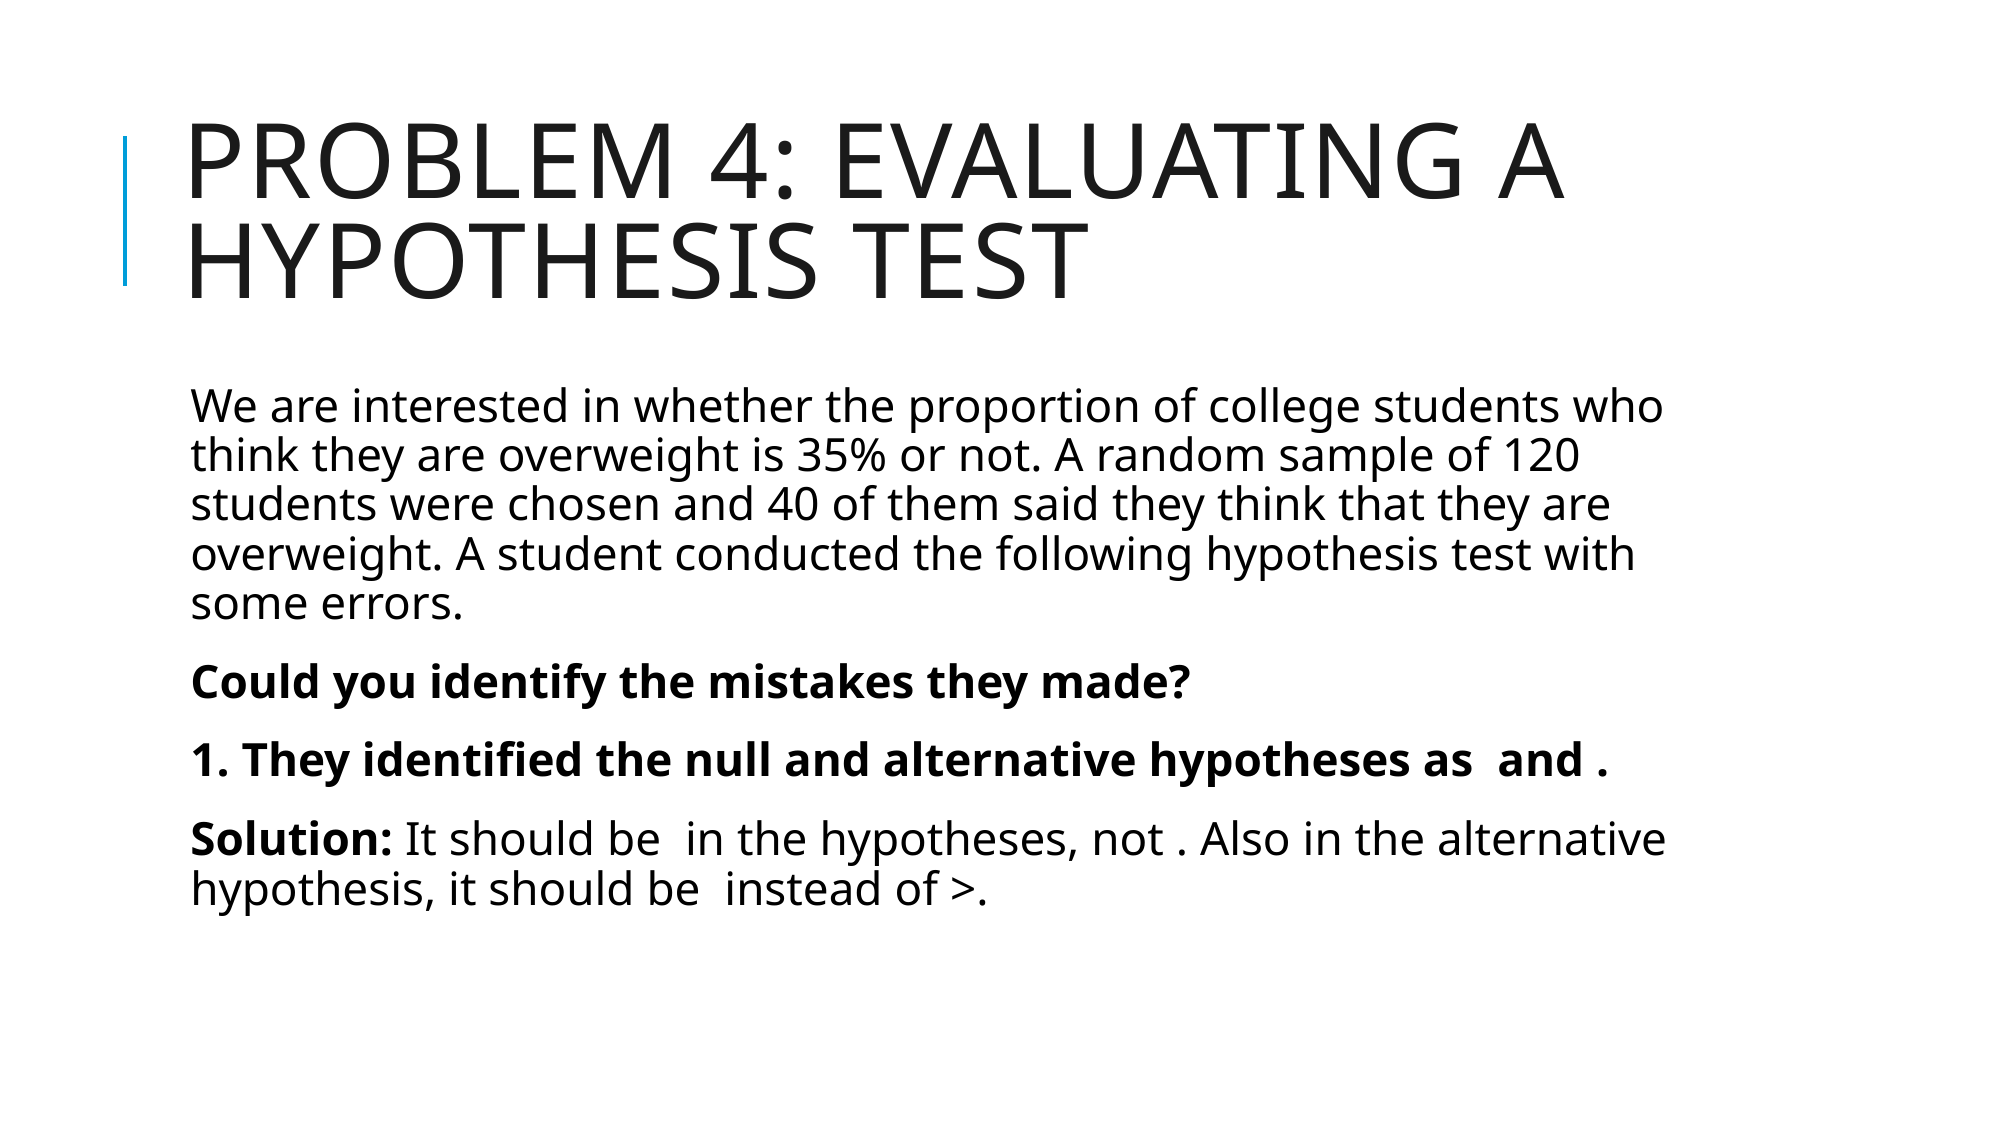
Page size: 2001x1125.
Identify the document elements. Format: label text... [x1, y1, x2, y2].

title PROBLEM 4: evaluating a hypothesis test [168, 96, 1763, 342]
